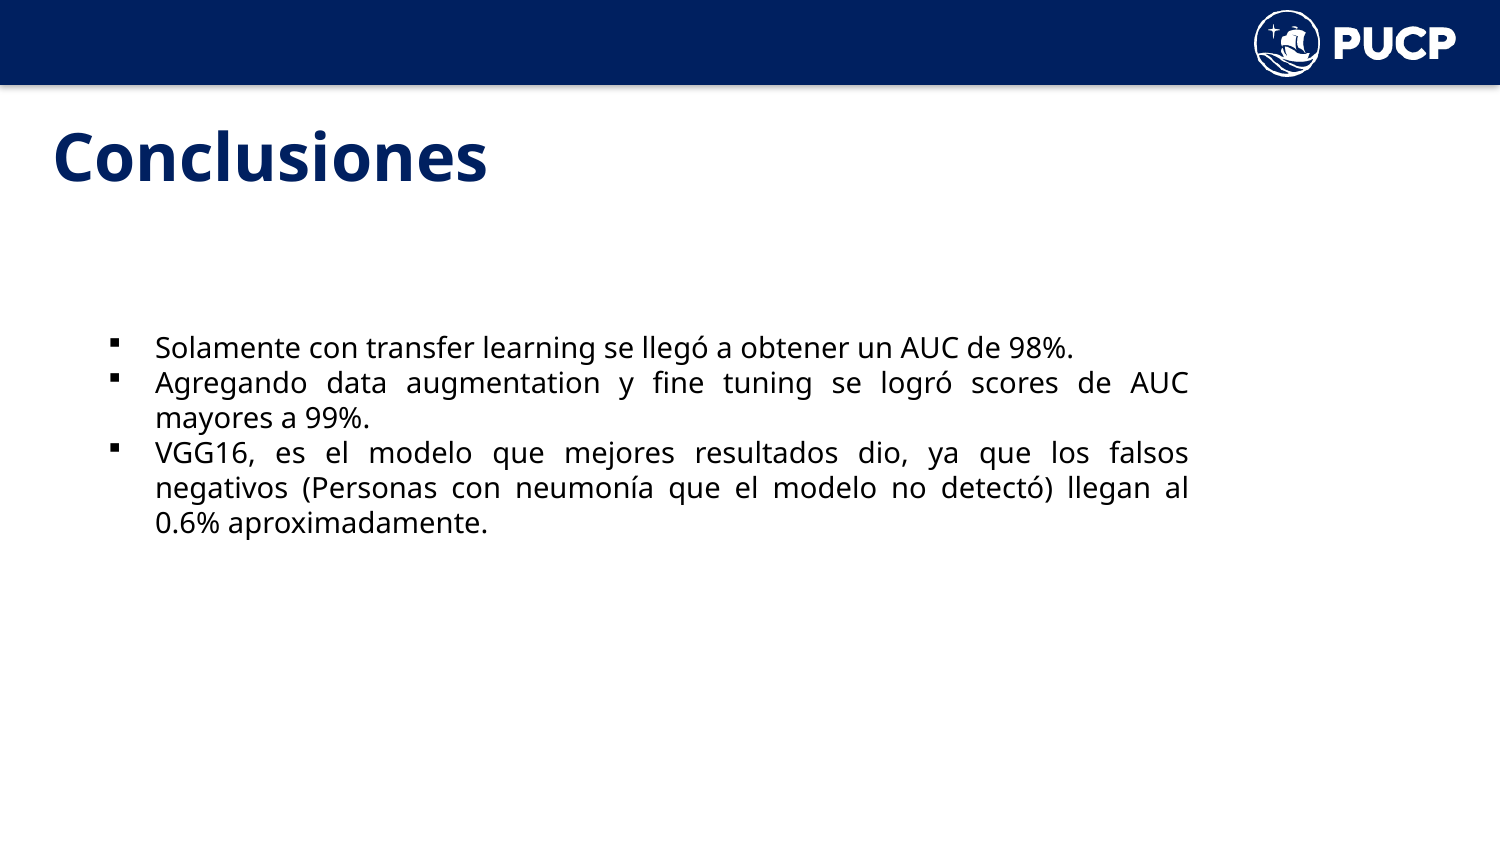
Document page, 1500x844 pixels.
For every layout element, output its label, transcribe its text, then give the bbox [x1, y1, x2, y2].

text_box Conclusiones [37, 108, 838, 202]
text_box Solamente con transfer learning se llegó a obtener un AUC de 98%. Agregando data augmentation y fine tuning se logró scores de AUC mayores a 99%. VGG16, es el modelo que mejores resultados dio, ya que los falsos negativos (Personas con neumonía que el modelo no detectó) llegan al 0.6% aproximadamente. [93, 321, 1205, 617]
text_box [0, 0, 1500, 88]
